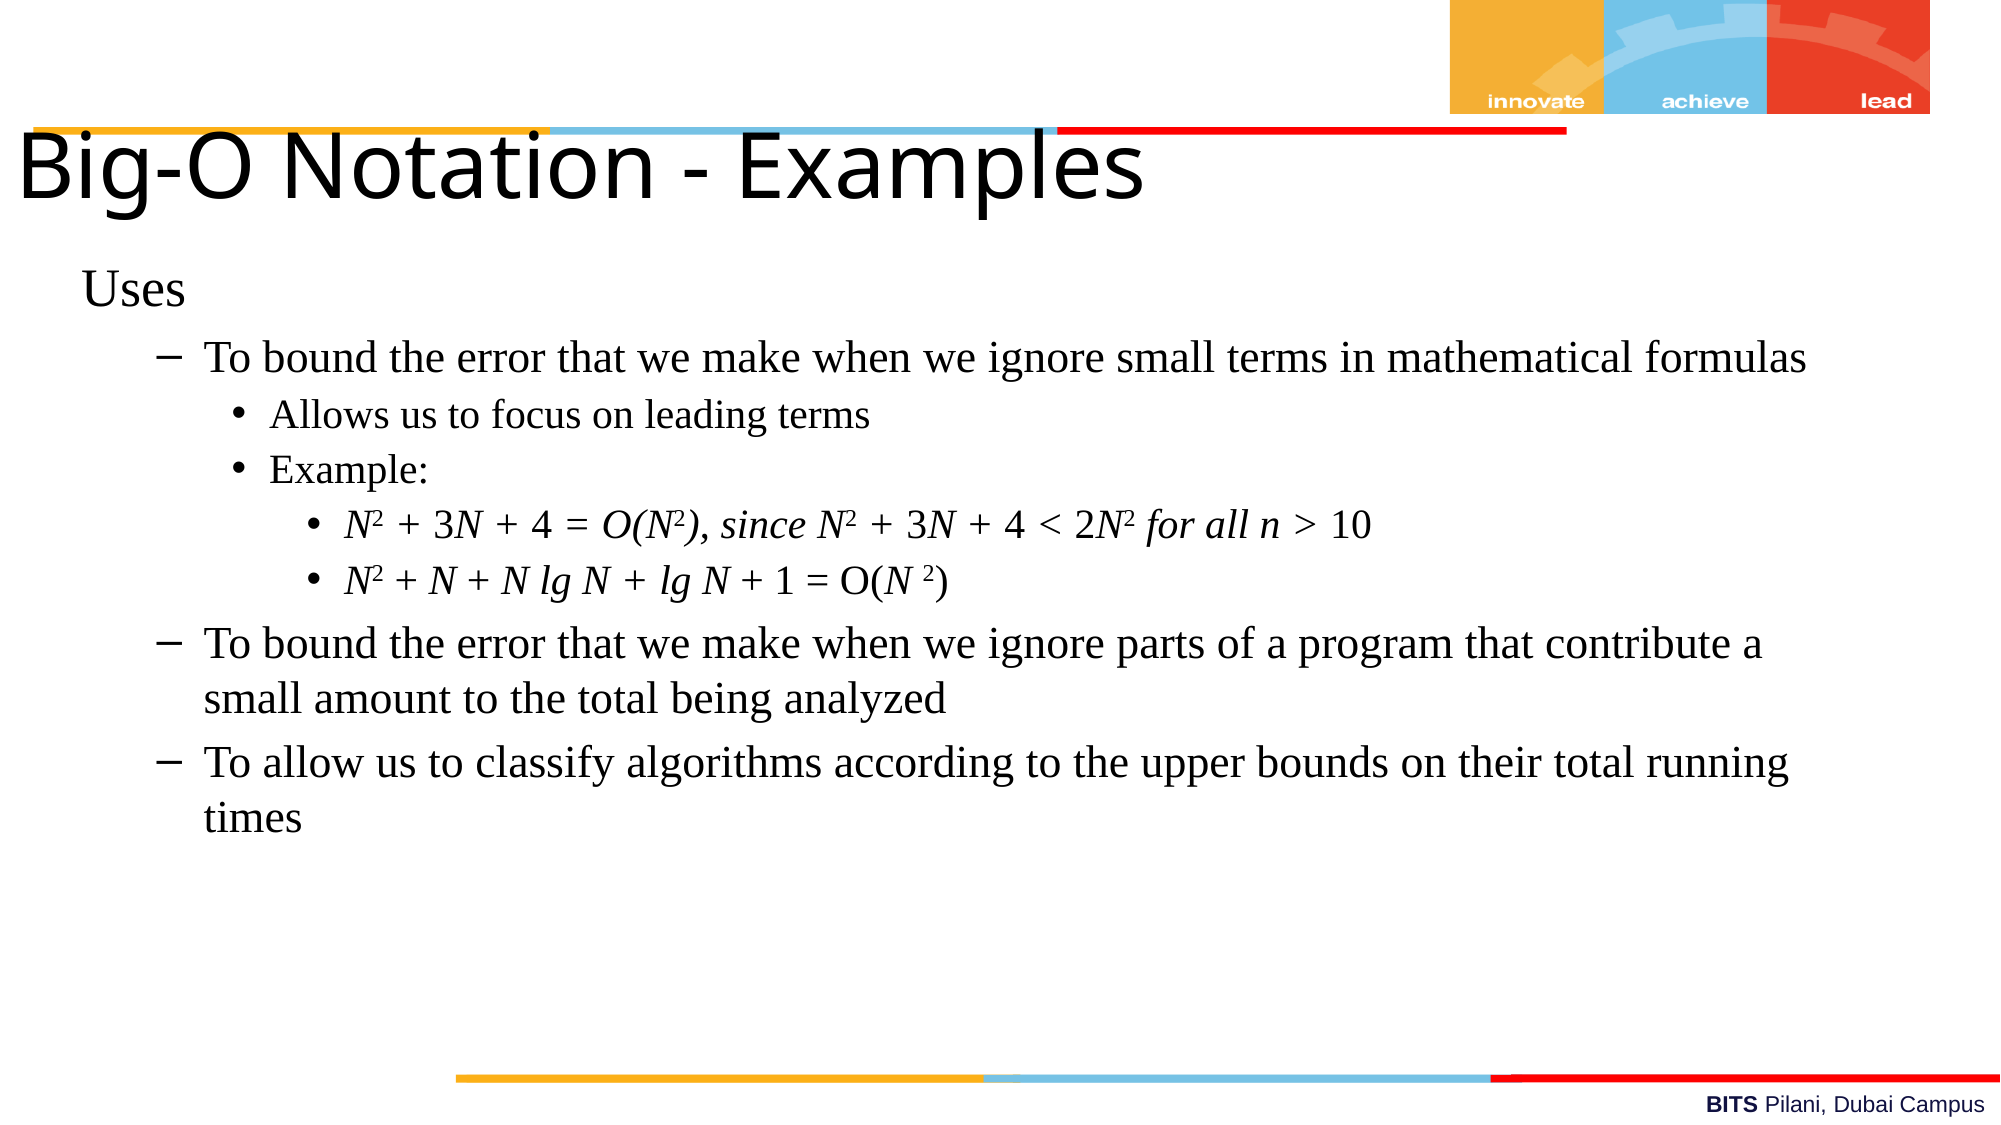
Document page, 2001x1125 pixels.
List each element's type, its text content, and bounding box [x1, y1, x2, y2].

picture [1449, 0, 1930, 114]
list Uses To bound the error that we make when we ignore small terms in mathematical formulas Allows us to focus on leading terms Example: N2 + 3N + 4 = O(N2), since N2 + 3N + 4 < 2N2 for all n > 10 N2 + N + N lg N + lg N + 1 = O(N 2) To bound the error that we make when we ignore parts of a program that contribute a small amount to the total being analyzed To allow us to classify algorithms according to the upper bounds on their total running times [66, 245, 1867, 988]
title Big-O Notation - Examples [0, 59, 1725, 278]
